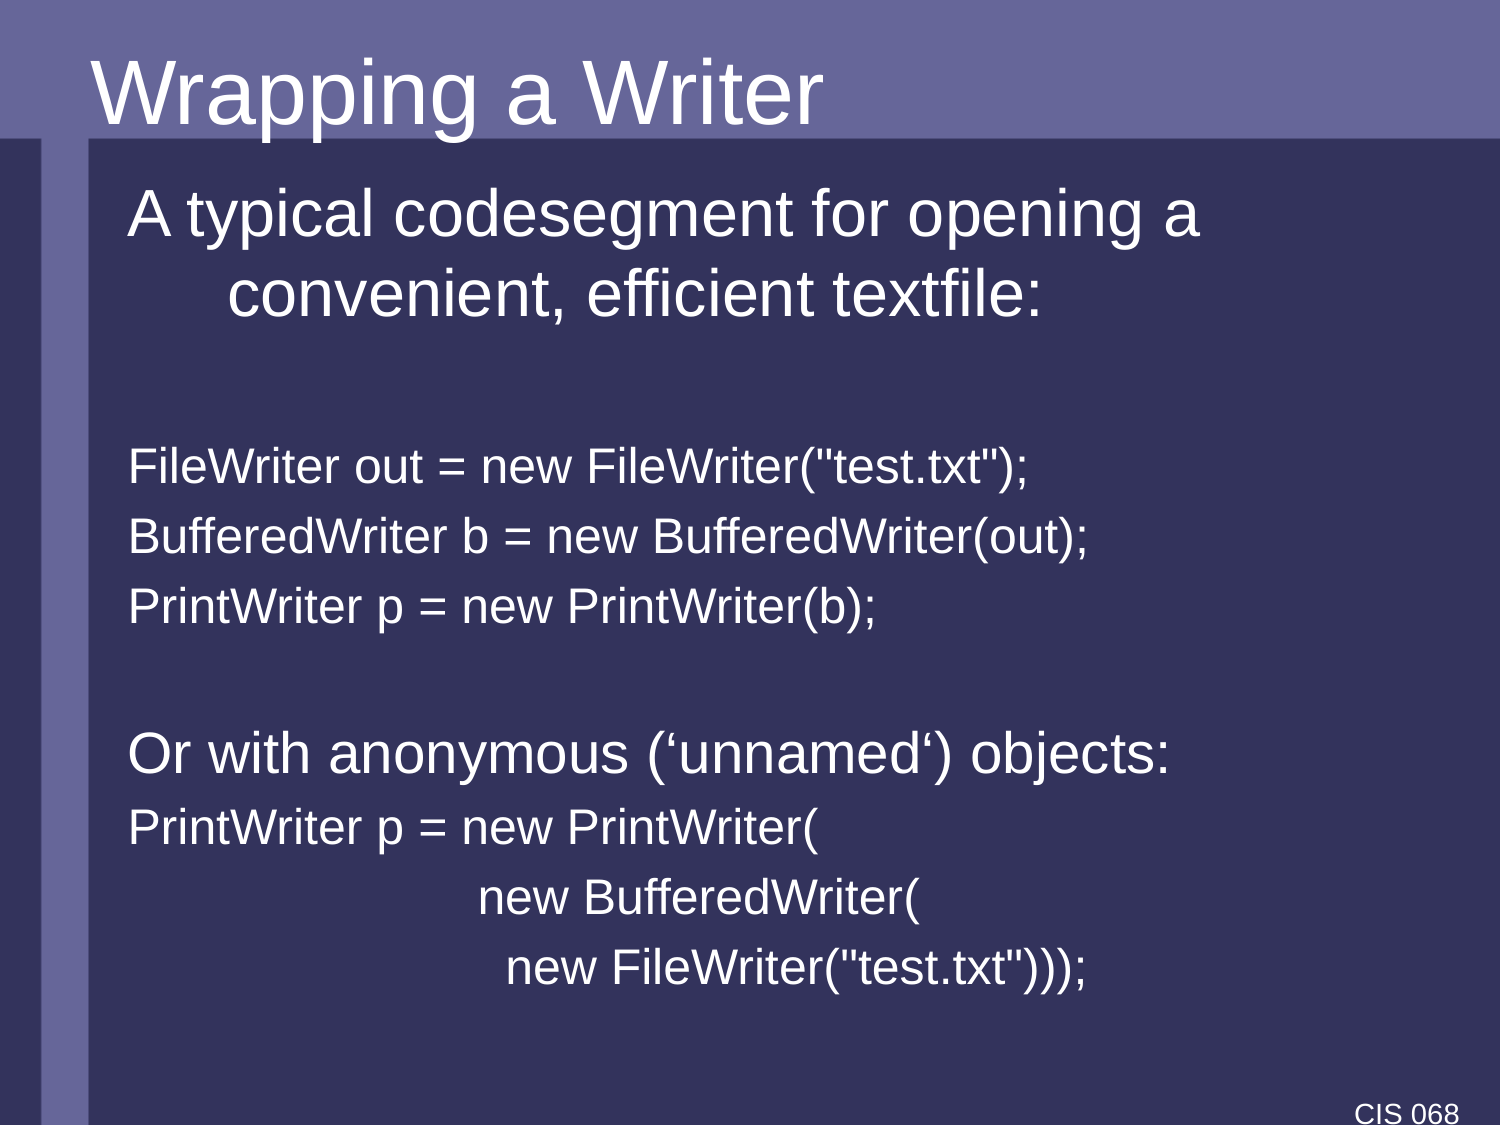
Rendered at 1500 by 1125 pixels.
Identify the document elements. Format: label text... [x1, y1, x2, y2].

footer CIS 068 [999, 1100, 1475, 1125]
picture [0, 0, 1500, 1125]
list A typical codesegment for opening a convenient, efficient textfile: FileWriter out = new FileWriter("test.txt"); BufferedWriter b = new BufferedWriter(out); PrintWriter p = new PrintWriter(b); Or with anonymous (‘unnamed‘) objects: PrintWriter p = new PrintWriter( new BufferedWriter( new FileWriter("test.txt"))); [112, 162, 1475, 1100]
title Wrapping a Writer [75, 24, 1275, 150]
